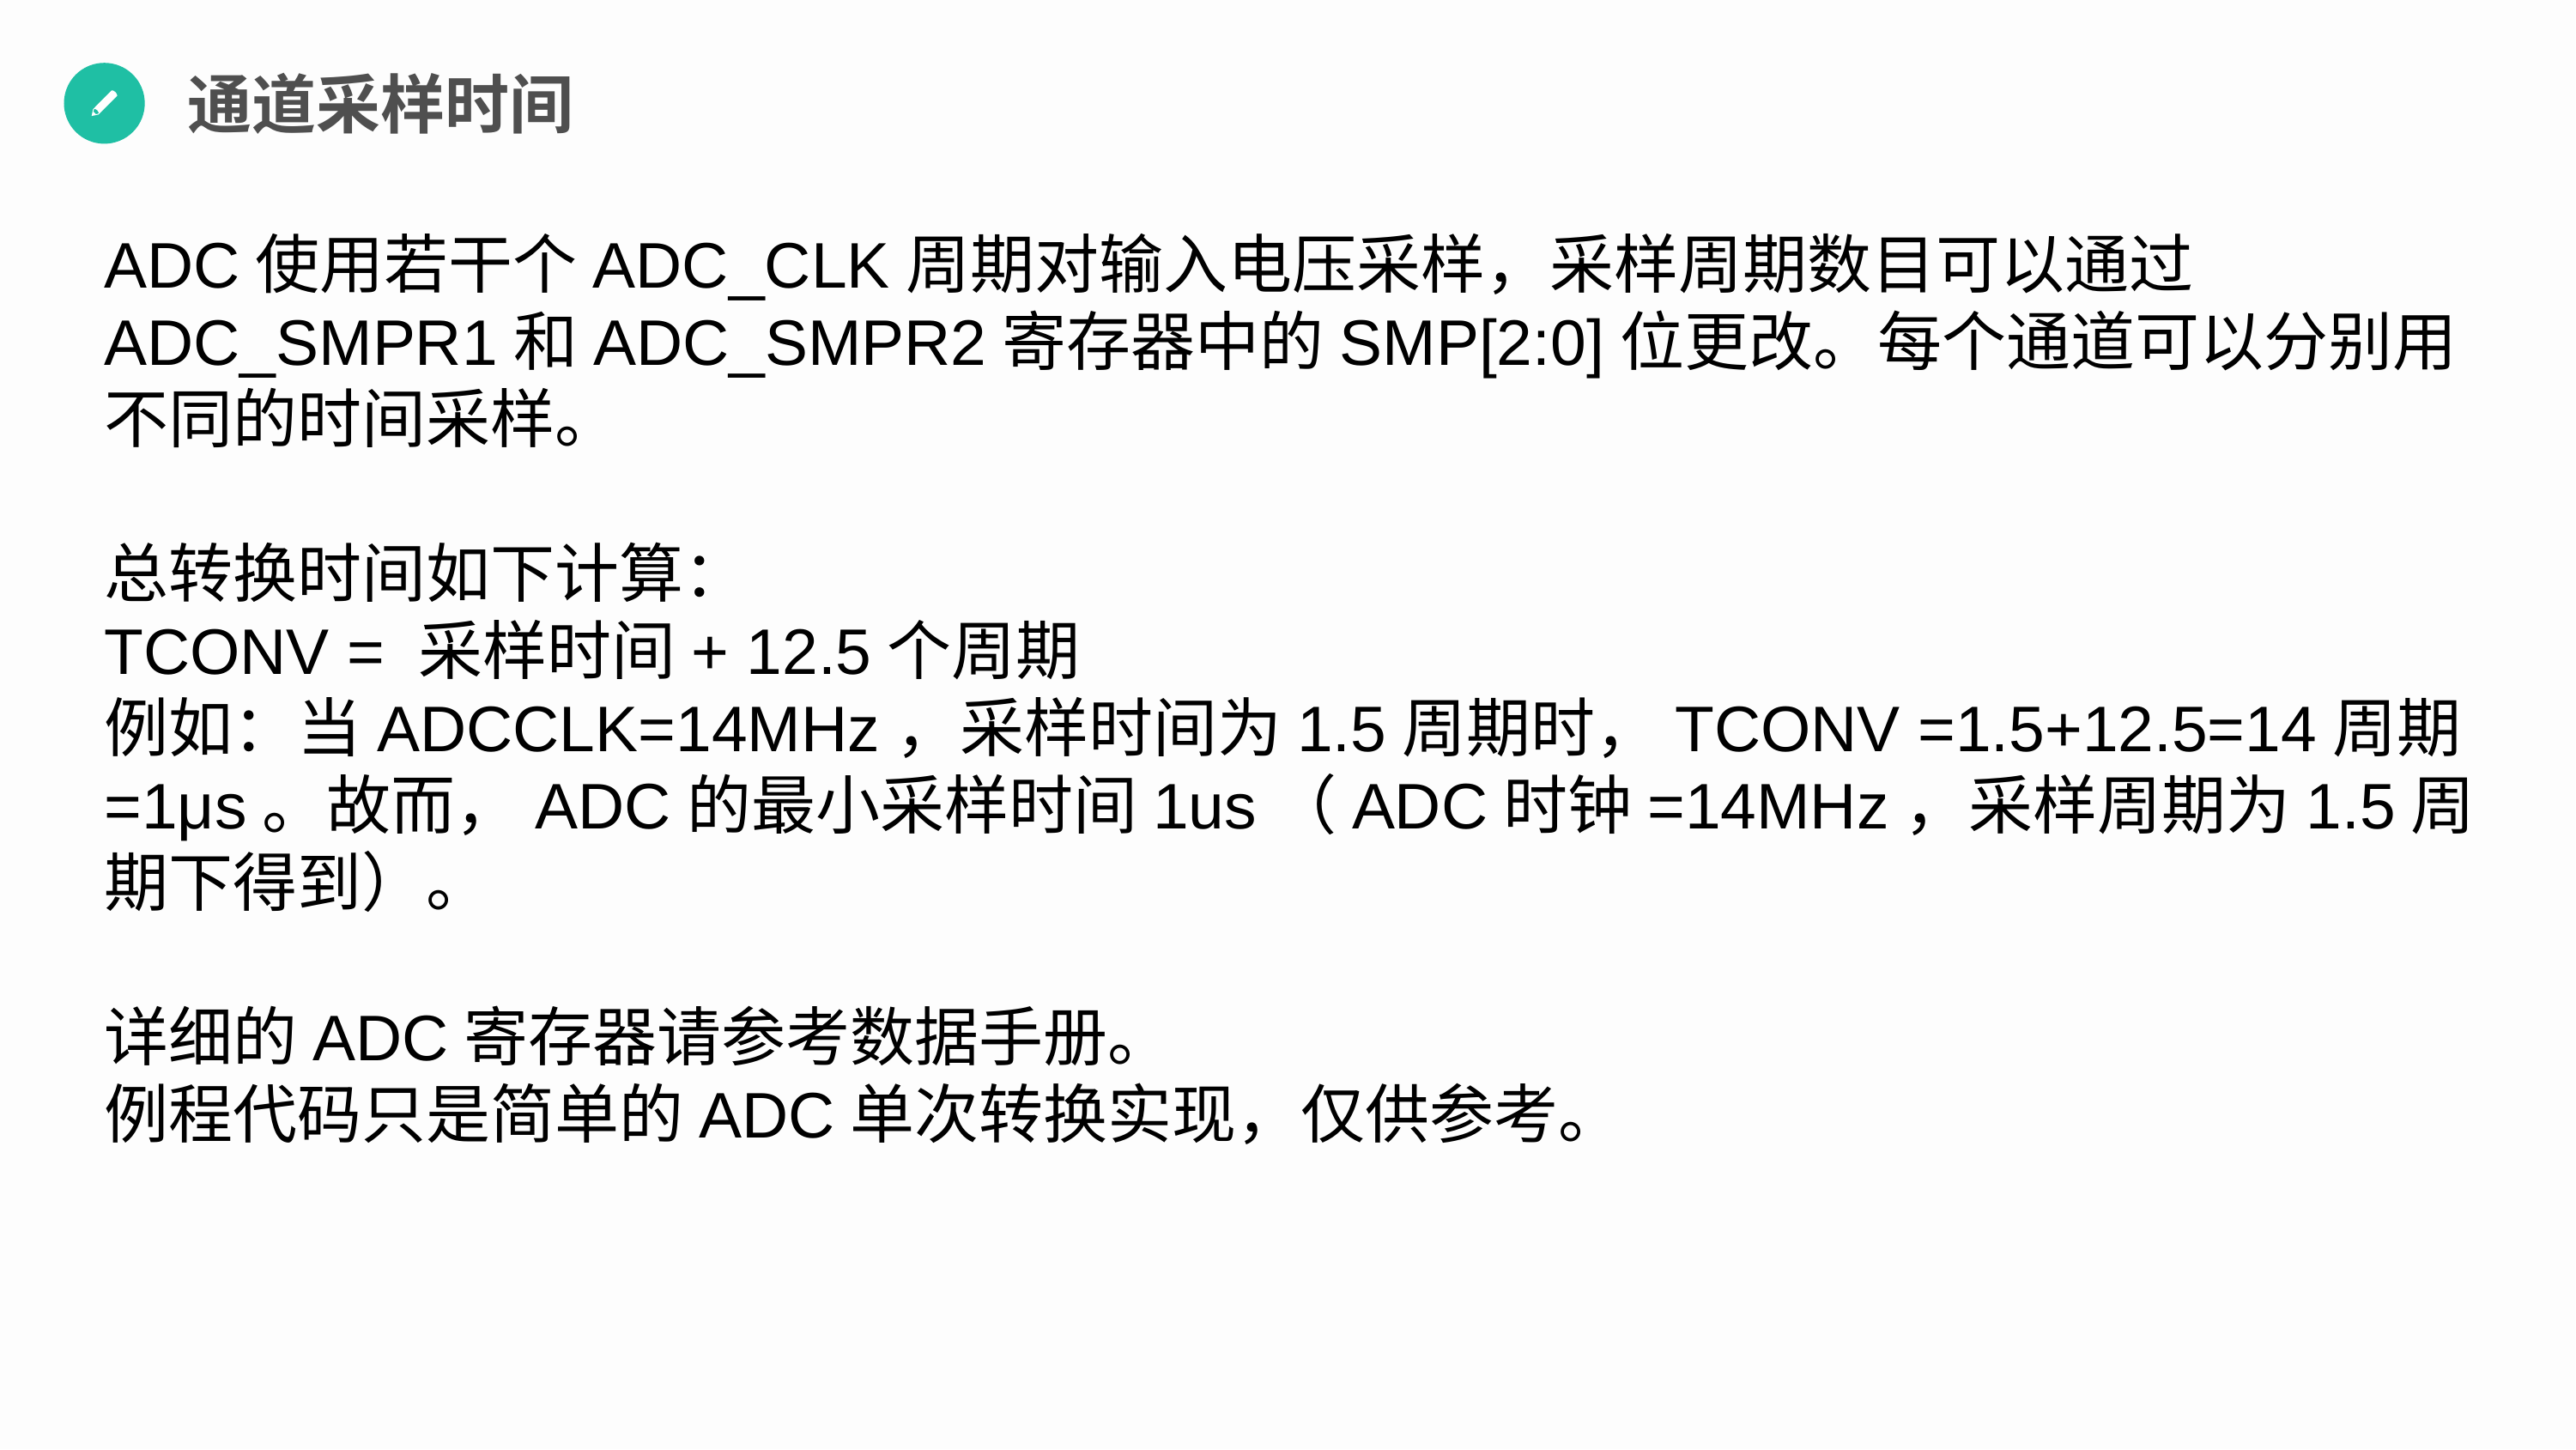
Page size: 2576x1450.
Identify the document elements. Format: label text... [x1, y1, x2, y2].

text_box ADC使用若干个ADC_CLK周期对输入电压采样，采样周期数目可以通过ADC_SMPR1和ADC_SMPR2寄存器中的SMP[2:0]位更改。每个通道可以分别用不同的时间采样。 总转换时间如下计算： TCONV = 采样时间+ 12.5个周期 例如：当ADCCLK=14MHz，采样时间为1.5周期时，TCONV =1.5+12.5=14周期=1μs。故而，ADC的最小采样时间1us（ADC时钟=14MHz，采样周期为1.5周期下得到）。 详细的ADC寄存器请参考数据手册。 例程代码只是简单的ADC单次转换实现，仅供参考。 [91, 217, 2525, 1158]
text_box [64, 63, 145, 144]
text_box 通道采样时间 [174, 58, 587, 148]
